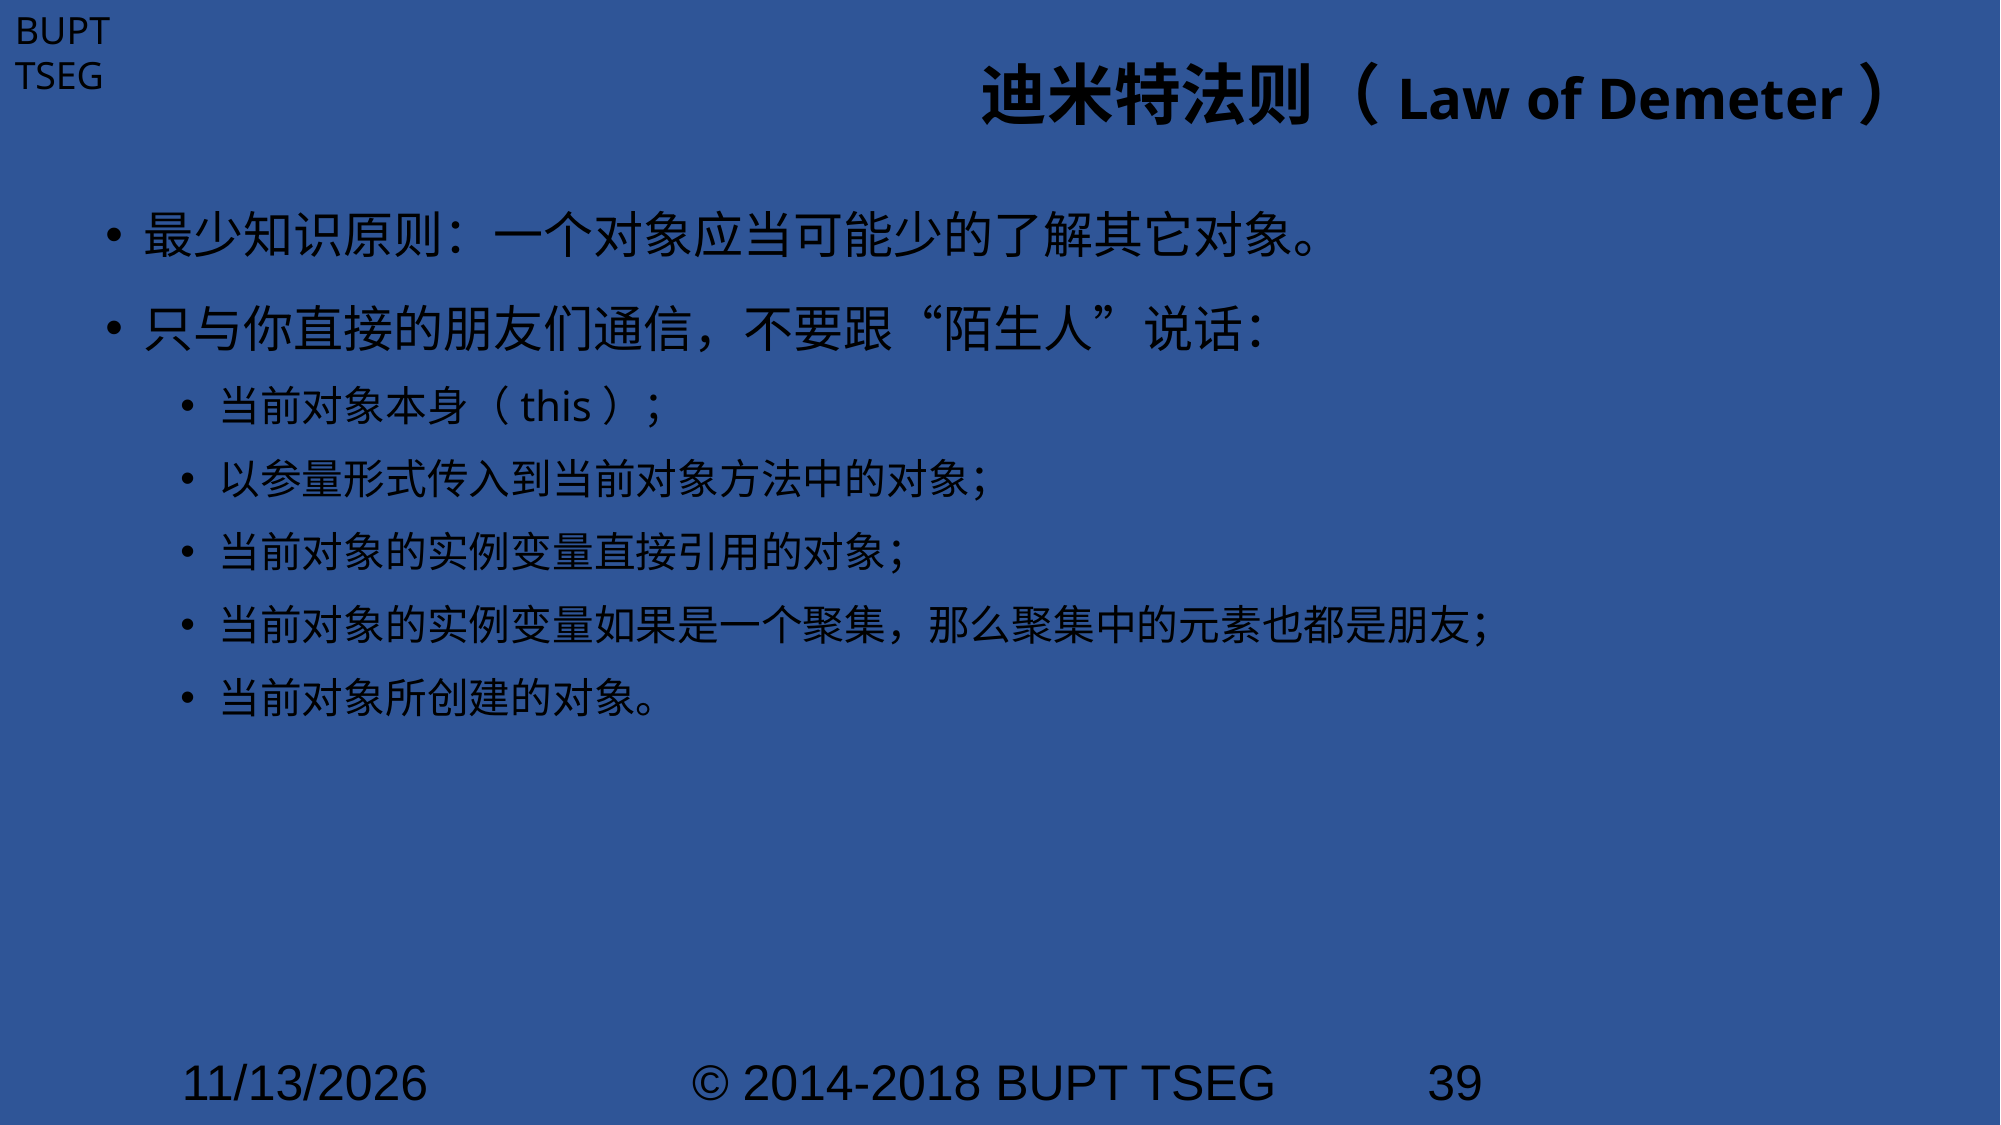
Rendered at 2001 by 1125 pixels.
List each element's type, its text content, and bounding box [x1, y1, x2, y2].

title 迪米特法则（Law of Demeter） [244, 45, 1940, 152]
list 最少知识原则：一个对象应当可能少的了解其它对象。 只与你直接的朋友们通信，不要跟“陌生人”说话： 当前对象本身（this）； 以参量形式传入到当前对象方法中的对象； 当前对象的实例变量直接引用的对象； 当前对象的实例变量如果是一个聚集，那么聚集中的元素也都是朋友； 当前对象所创建的对象。 [90, 196, 1910, 1014]
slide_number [167, 1042, 618, 1103]
slide_number 39 [1412, 1042, 1863, 1103]
footer © 2014-2018 BUPT TSEG [677, 1042, 1353, 1103]
